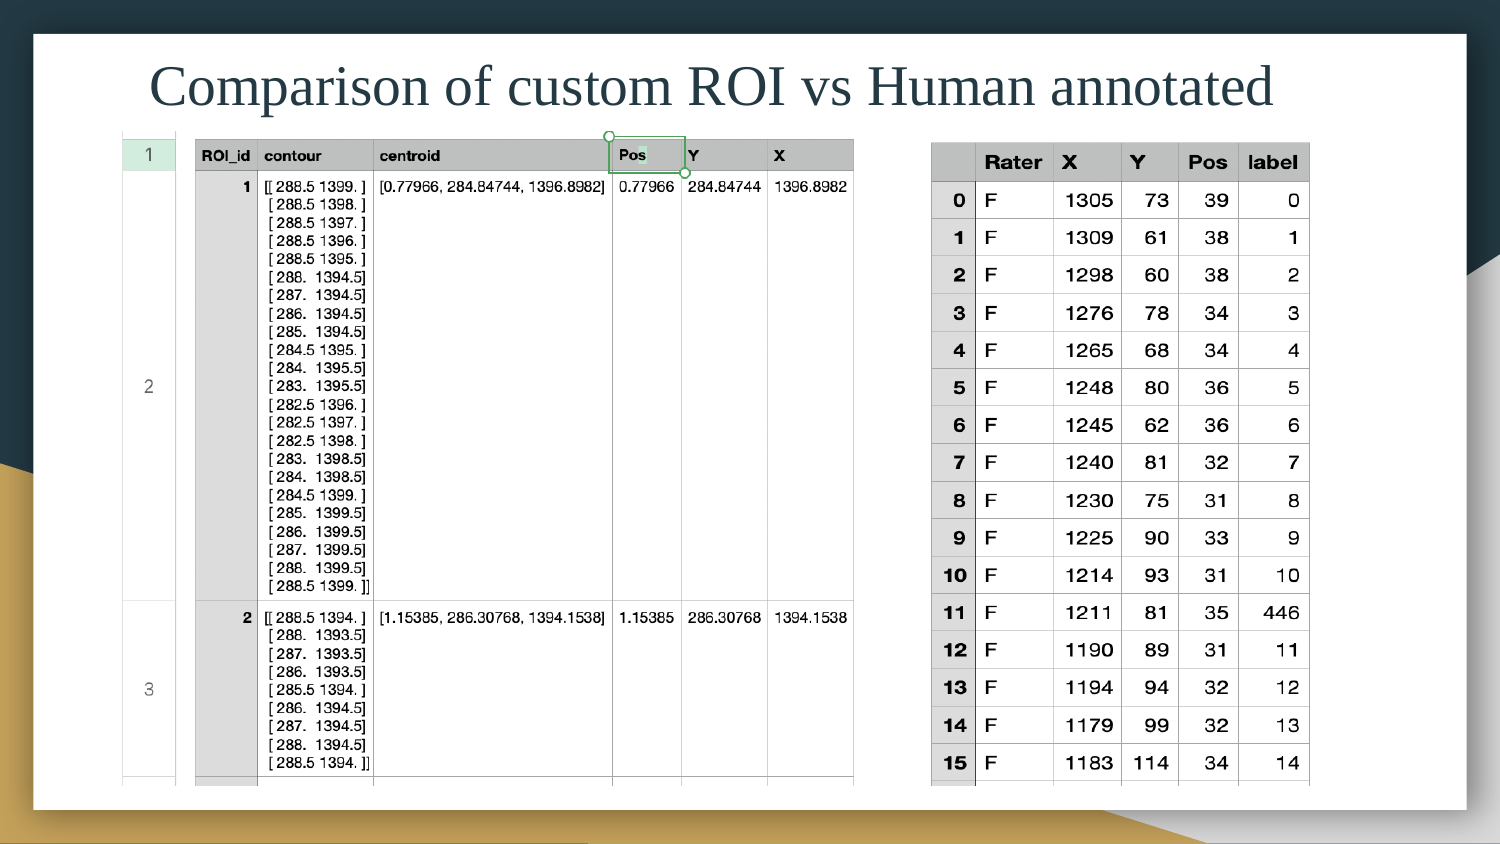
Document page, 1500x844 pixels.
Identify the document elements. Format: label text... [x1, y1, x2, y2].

picture [116, 130, 866, 786]
picture [894, 130, 1366, 786]
title Comparison of custom ROI vs Human annotated [134, 33, 1366, 149]
